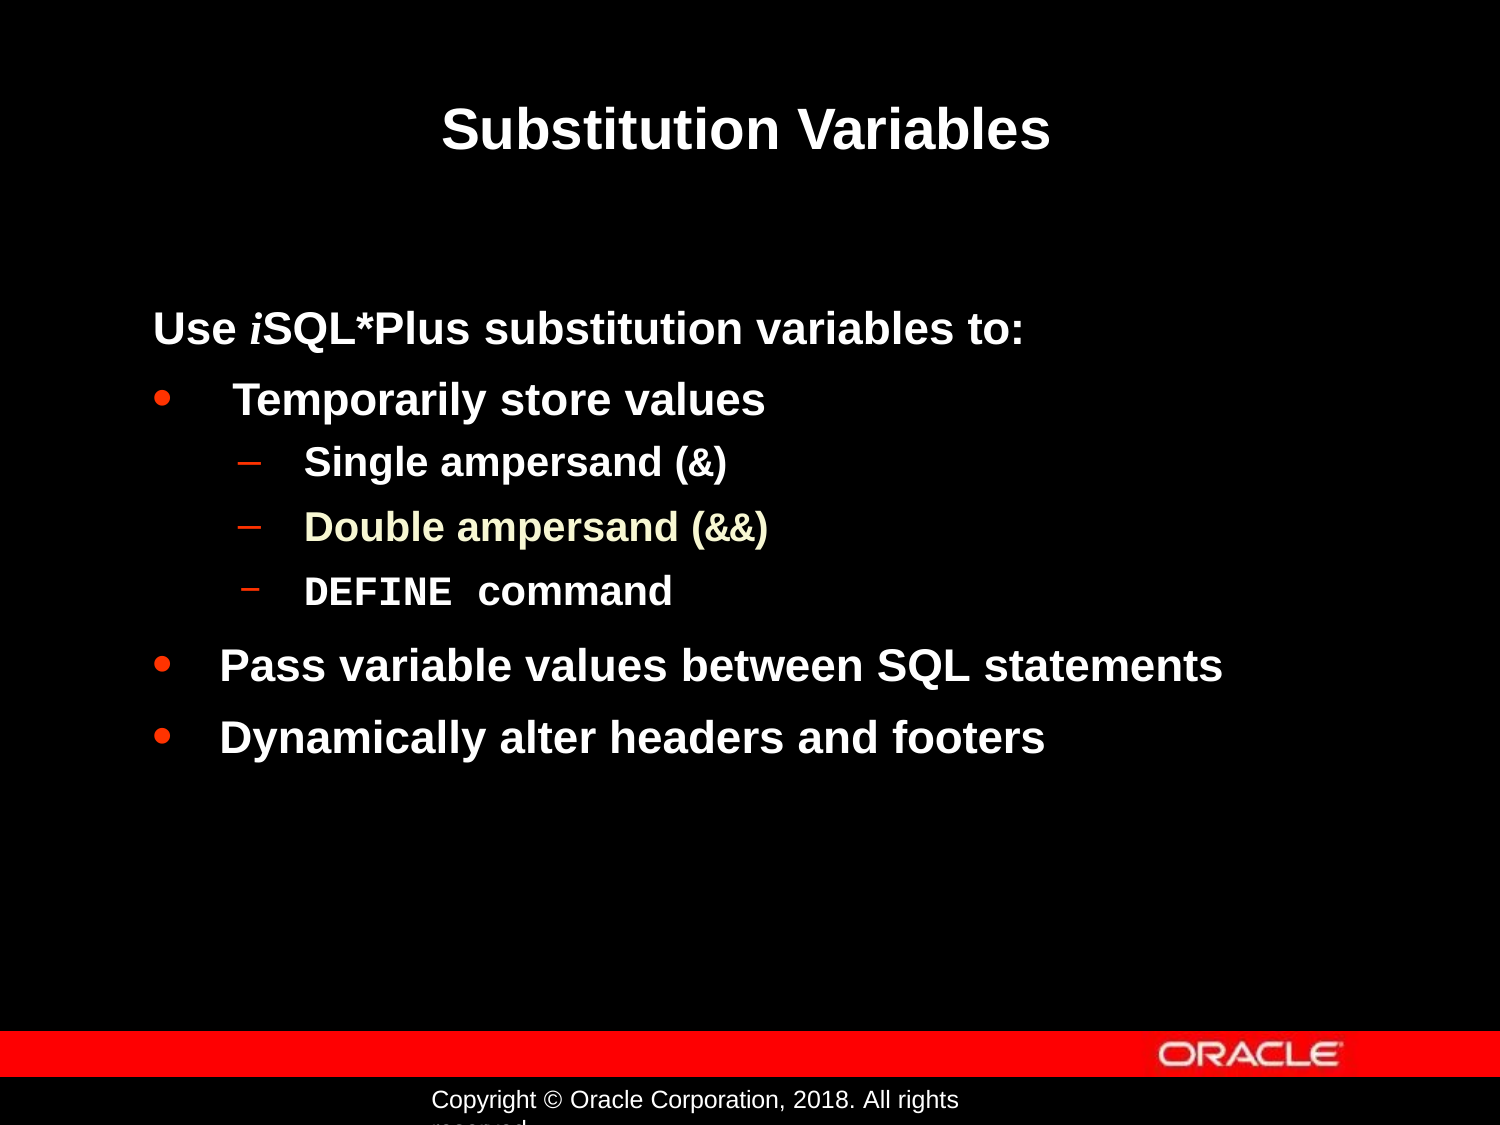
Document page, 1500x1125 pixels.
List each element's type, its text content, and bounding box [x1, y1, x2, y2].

text_box Use iSQL*Plus substitution variables to: Temporarily store values Single ampersand (&) Double ampersand (&&) DEFINE command Pass variable values between SQL statements Dynamically alter headers and footers [150, 293, 1229, 763]
footer Copyright © Oracle Corporation, 2018. All rights reserved. [429, 1085, 1067, 1125]
picture [0, 1031, 1500, 1077]
title Substitution Variables [149, 39, 1341, 279]
